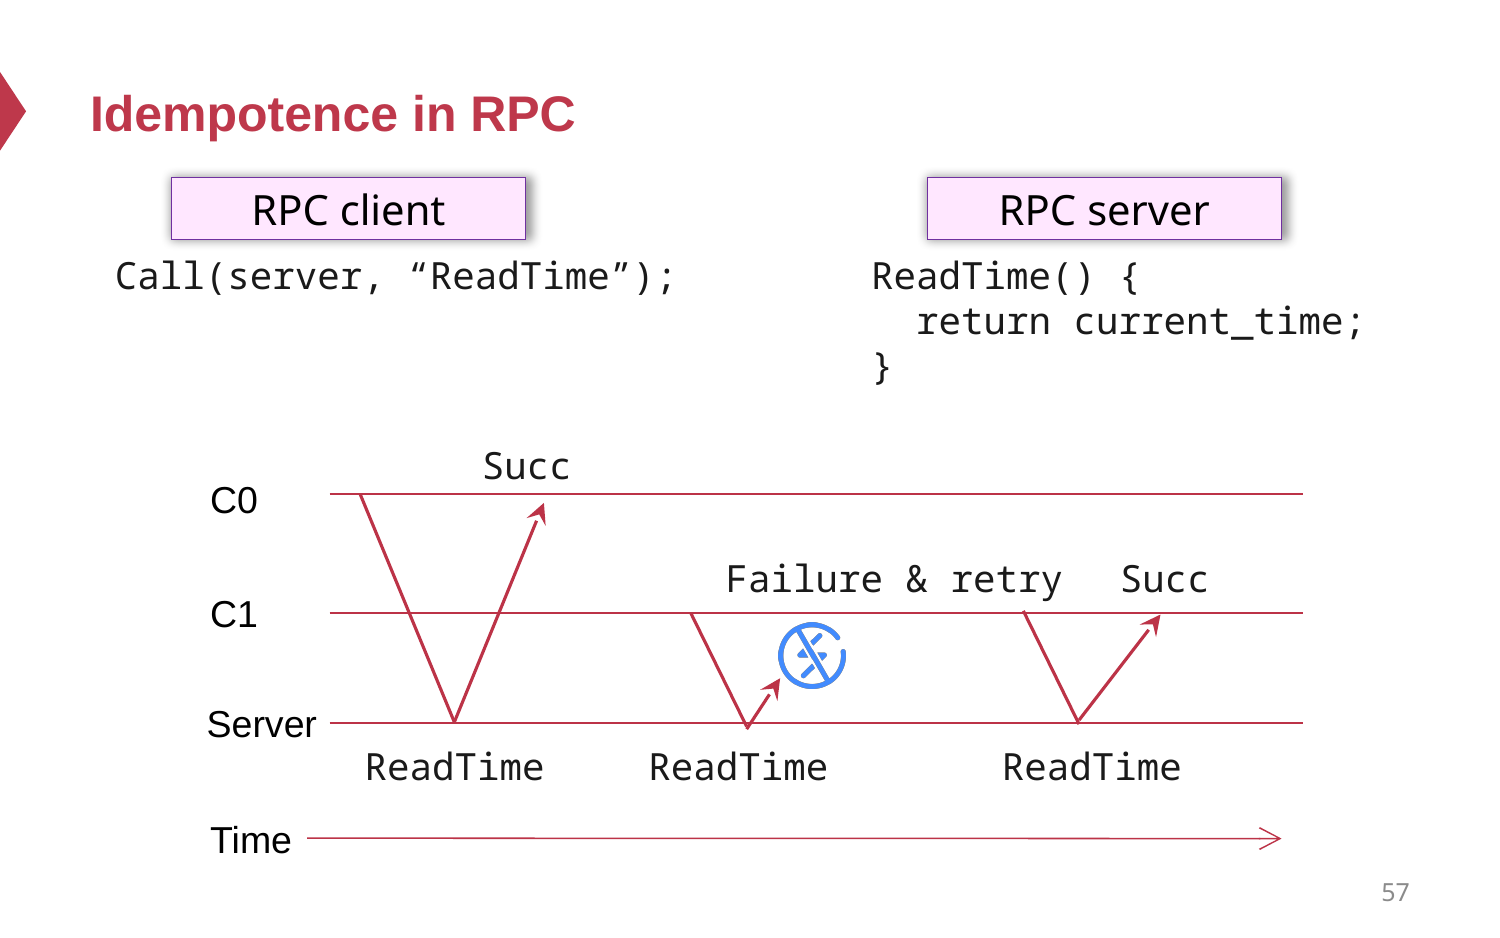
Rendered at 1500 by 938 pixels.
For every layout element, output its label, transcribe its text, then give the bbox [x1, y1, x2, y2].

text_box C0 [195, 468, 273, 529]
text_box C1 [195, 582, 273, 643]
text_box Server [191, 692, 332, 753]
text_box ReadTime [987, 735, 1197, 795]
text_box Time [195, 808, 307, 868]
text_box ReadTime [349, 735, 560, 795]
text_box ReadTime [633, 735, 844, 795]
text_box Failure & retry [710, 547, 1079, 608]
title Idempotence in RPC [75, 37, 1425, 186]
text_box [1078, 614, 1161, 721]
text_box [1023, 610, 1080, 725]
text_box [454, 502, 545, 722]
picture [778, 621, 846, 690]
text_box RPC client [171, 177, 526, 240]
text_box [359, 493, 455, 724]
text_box Succ [1105, 547, 1226, 608]
slide_number 57 [1074, 868, 1425, 919]
text_box Succ [467, 434, 587, 493]
text_box ReadTime() { return current_time; } [856, 244, 1500, 395]
text_box RPC server [927, 177, 1282, 240]
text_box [746, 677, 781, 730]
text_box Call(server, “ReadTime”); [100, 244, 1046, 305]
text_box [690, 613, 747, 727]
